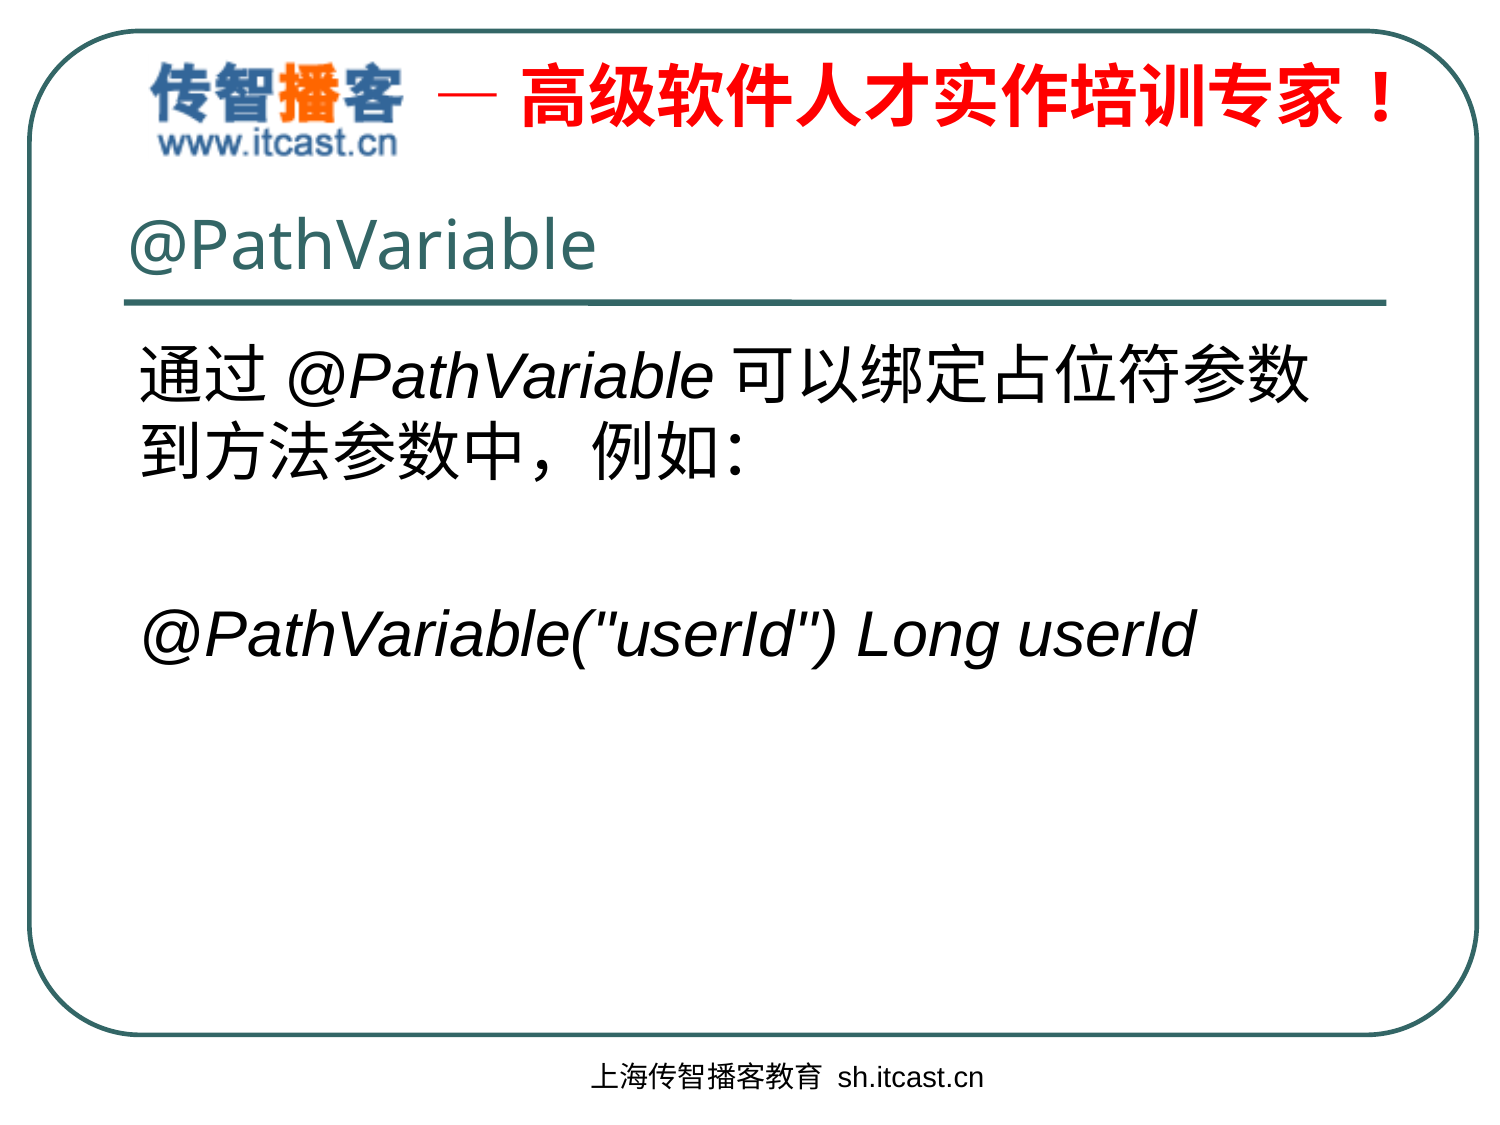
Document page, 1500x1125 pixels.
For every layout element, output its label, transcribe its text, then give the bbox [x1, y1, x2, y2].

footer 上海传智播客教育 sh.itcast.cn [549, 1050, 1025, 1125]
title @PathVariable [112, 54, 1375, 291]
list 通过@PathVariable可以绑定占位符参数到方法参数中，例如： @PathVariable("userId") Long userId [123, 326, 1387, 999]
